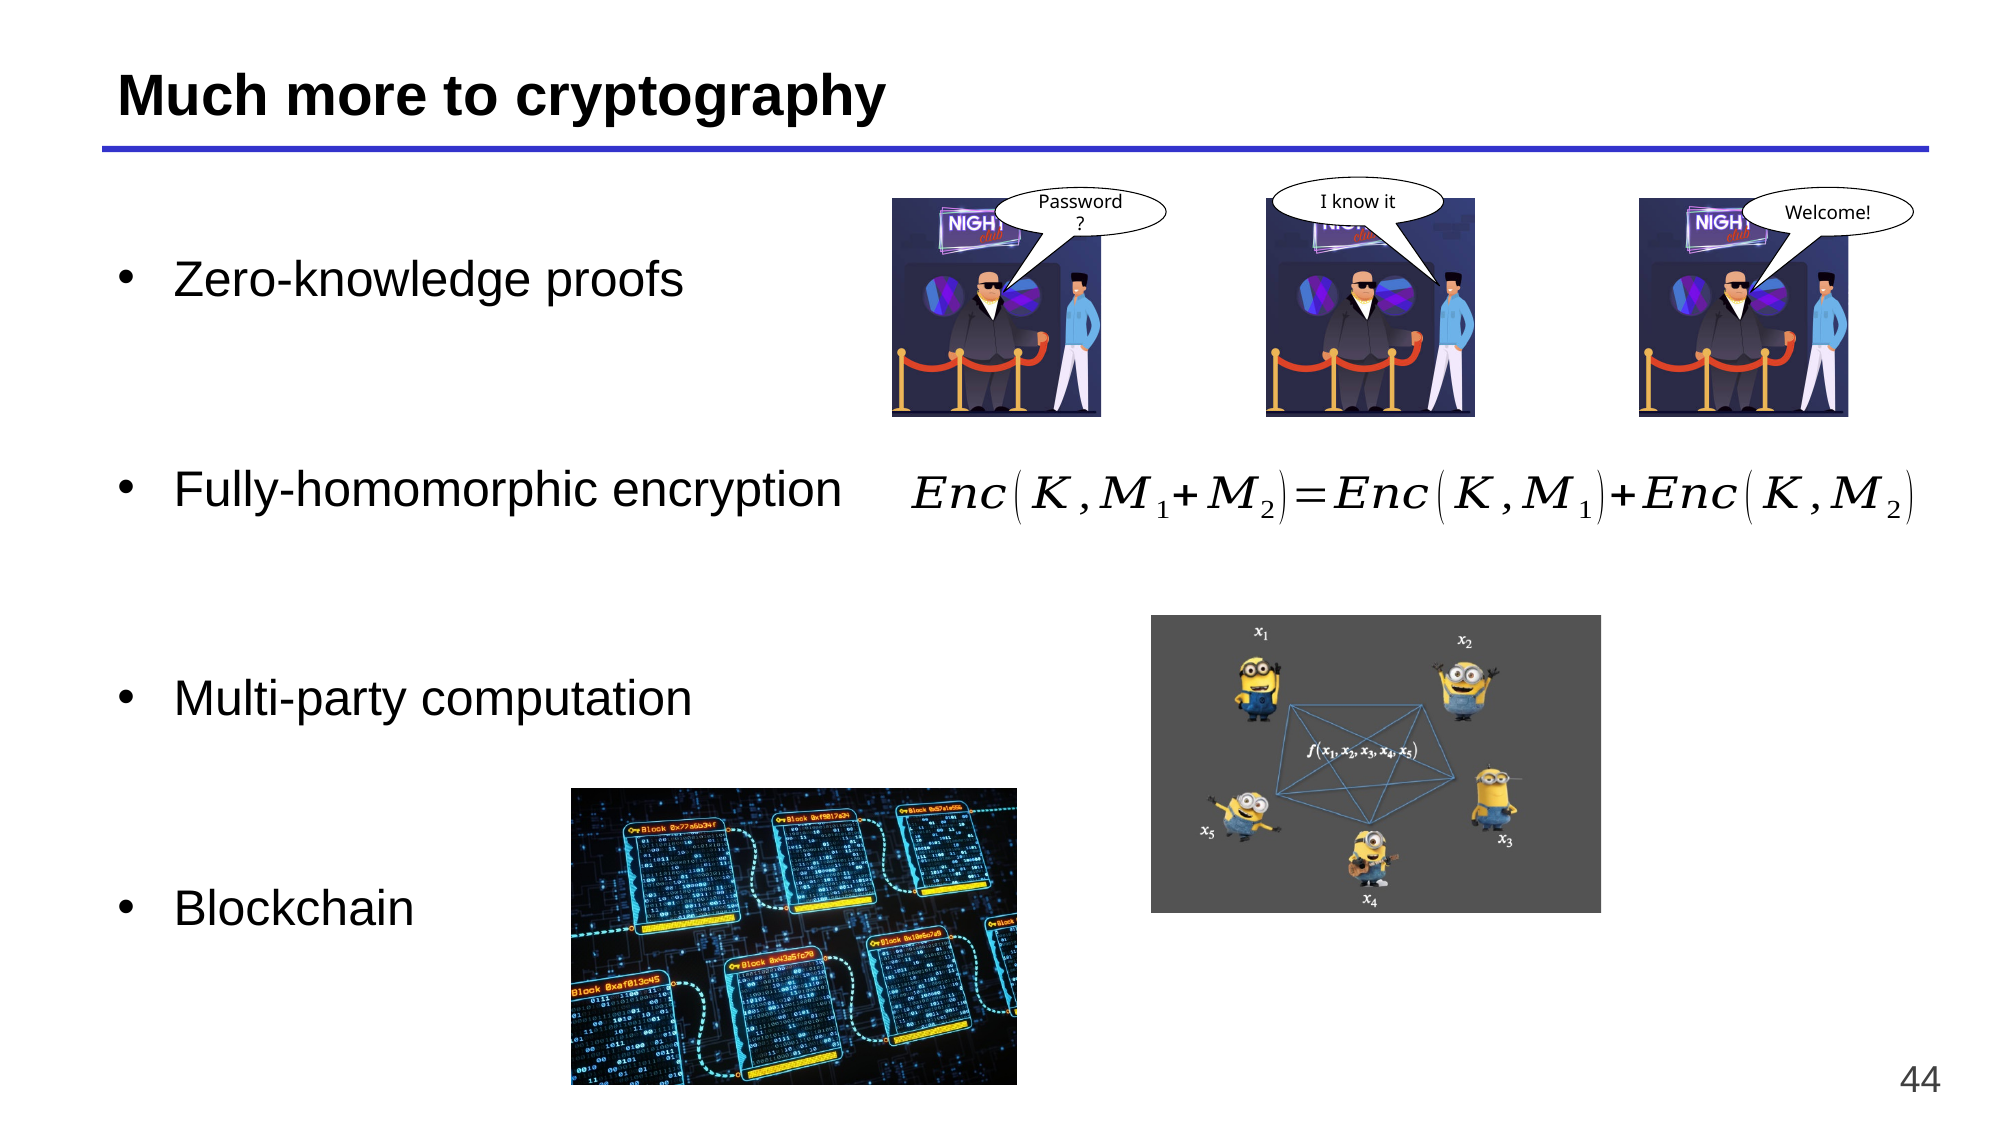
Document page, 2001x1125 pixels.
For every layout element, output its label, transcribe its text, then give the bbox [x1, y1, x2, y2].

title Much more to cryptography [102, 54, 1930, 130]
picture [1262, 197, 1476, 417]
picture [1635, 197, 1849, 417]
picture [571, 787, 1017, 1085]
text_box I know it [1274, 177, 1442, 196]
text_box Password? [1015, 187, 1167, 236]
slide_number 44 [1539, 1047, 1957, 1101]
picture [888, 197, 1102, 417]
picture [1150, 614, 1602, 913]
list Zero-knowledge proofs Fully-homomorphic encryption Multi-party computation Blockchain [102, 168, 1930, 1000]
text_box Welcome! [1762, 187, 1914, 236]
